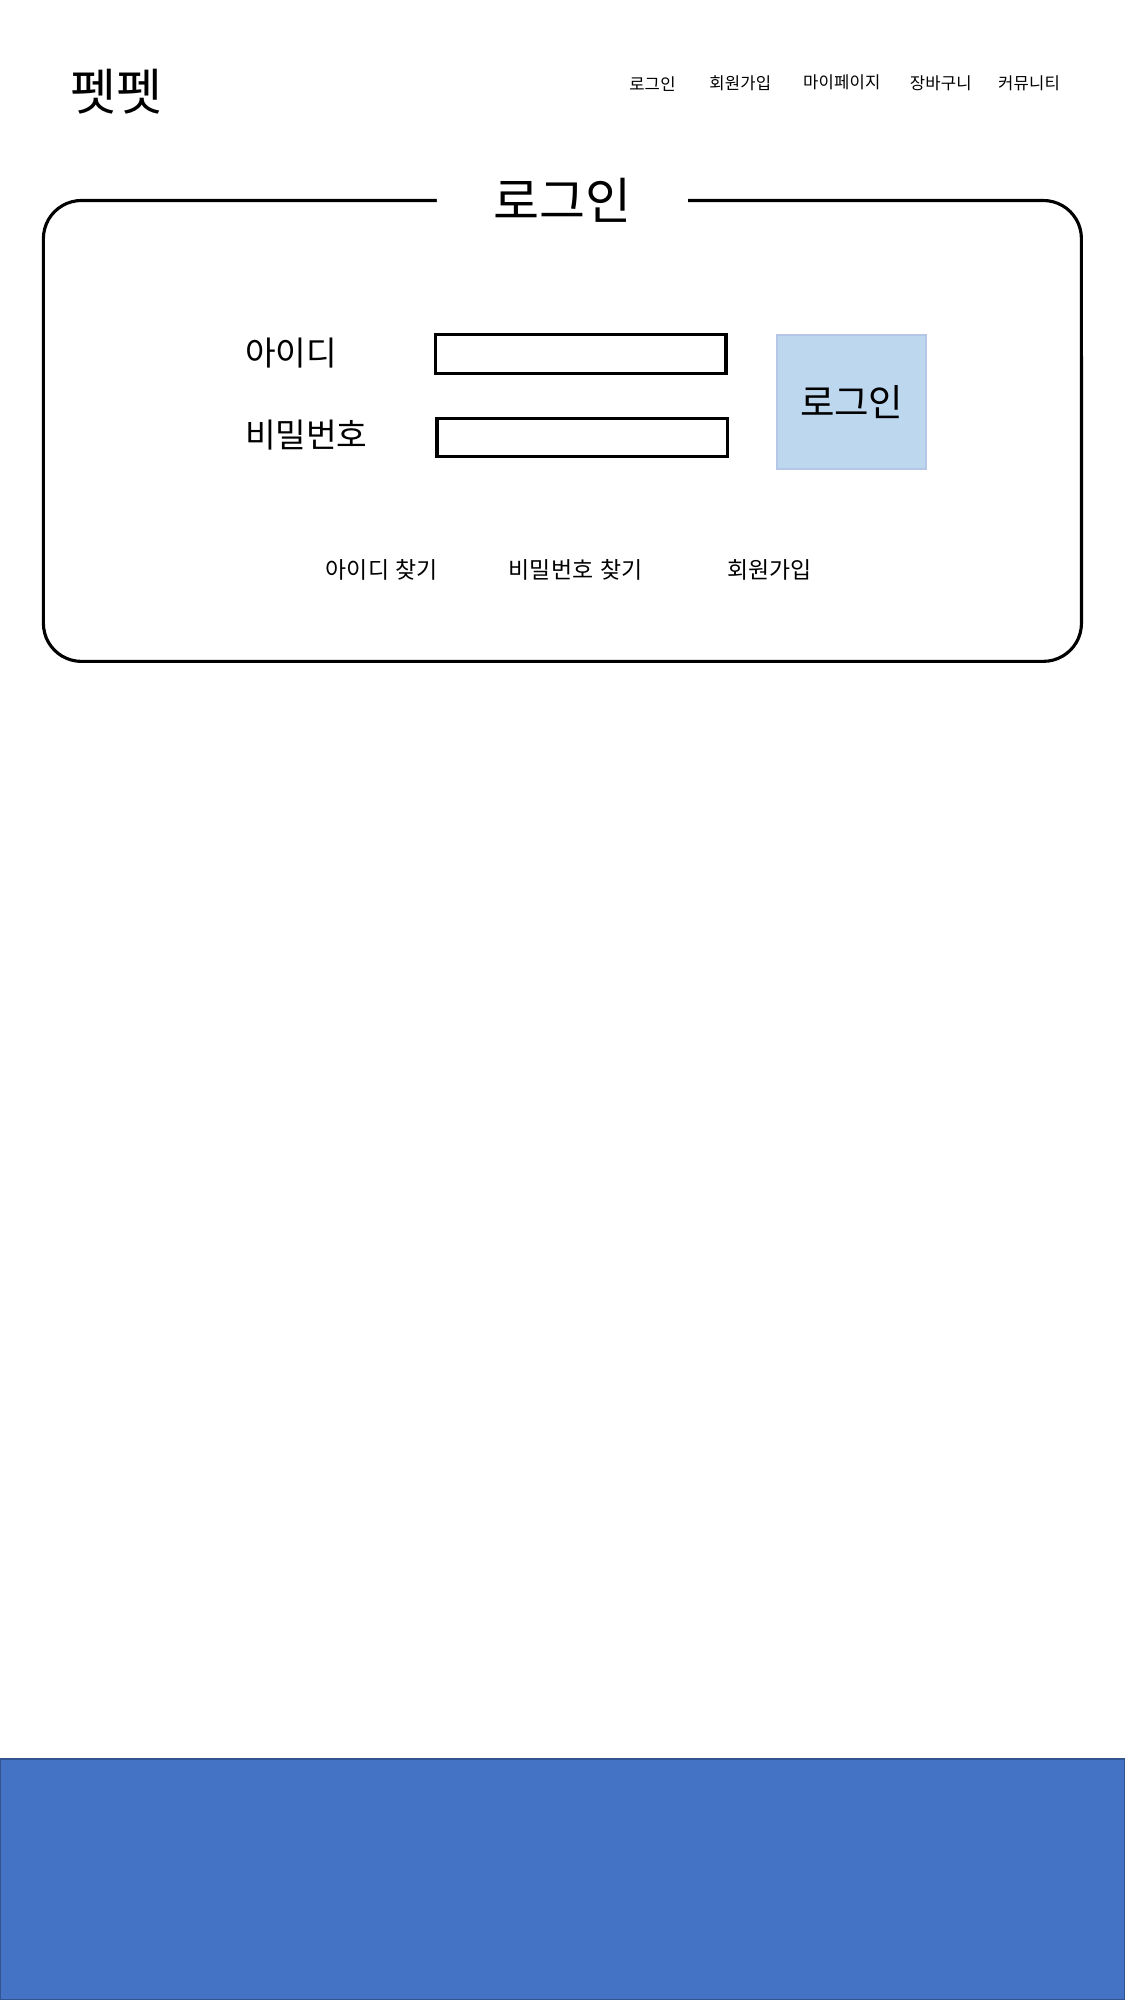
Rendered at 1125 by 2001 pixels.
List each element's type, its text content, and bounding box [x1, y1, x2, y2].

text_box 장바구니 [903, 65, 983, 100]
text_box [434, 334, 727, 374]
text_box 펫펫 [55, 53, 365, 128]
text_box 로그인 [776, 334, 927, 470]
text_box [42, 199, 1083, 663]
text_box 회원가입 [693, 548, 846, 591]
text_box 비밀번호 찾기 [481, 547, 670, 591]
text_box 로그인 [614, 66, 699, 102]
text_box 로그인 [436, 140, 689, 258]
text_box [0, 1758, 1125, 2000]
text_box 마이페이지 [788, 64, 903, 100]
text_box [436, 417, 728, 458]
text_box 아이디 찾기 [306, 548, 458, 591]
text_box 커뮤니티 [983, 65, 1088, 100]
text_box 비밀번호 [210, 407, 403, 462]
text_box 회원가입 [694, 65, 799, 101]
text_box 아이디 [210, 325, 372, 380]
